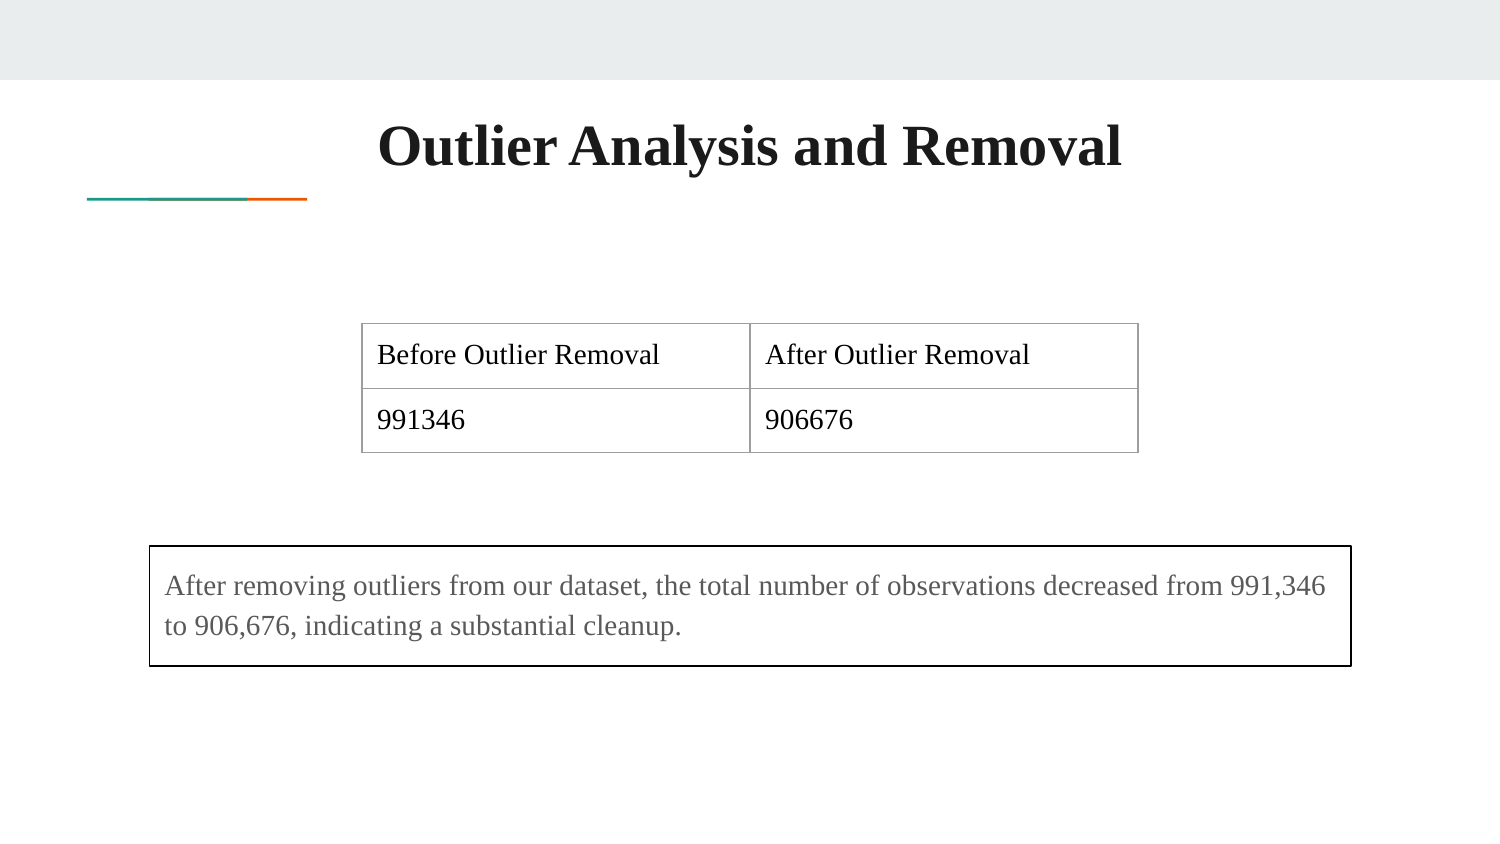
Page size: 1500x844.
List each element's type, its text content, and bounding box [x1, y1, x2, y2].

table_header After Outlier Removal [751, 324, 1137, 388]
table_cell 991346 [363, 389, 749, 452]
table_header Before Outlier Removal [363, 324, 749, 388]
list After removing outliers from our dataset, the total number of observations decreased from 991,346 to 906,676, indicating a substantial cleanup. [149, 545, 1352, 667]
table_cell 906676 [751, 389, 1137, 452]
title Outlier Analysis and Removal [119, 92, 1381, 179]
